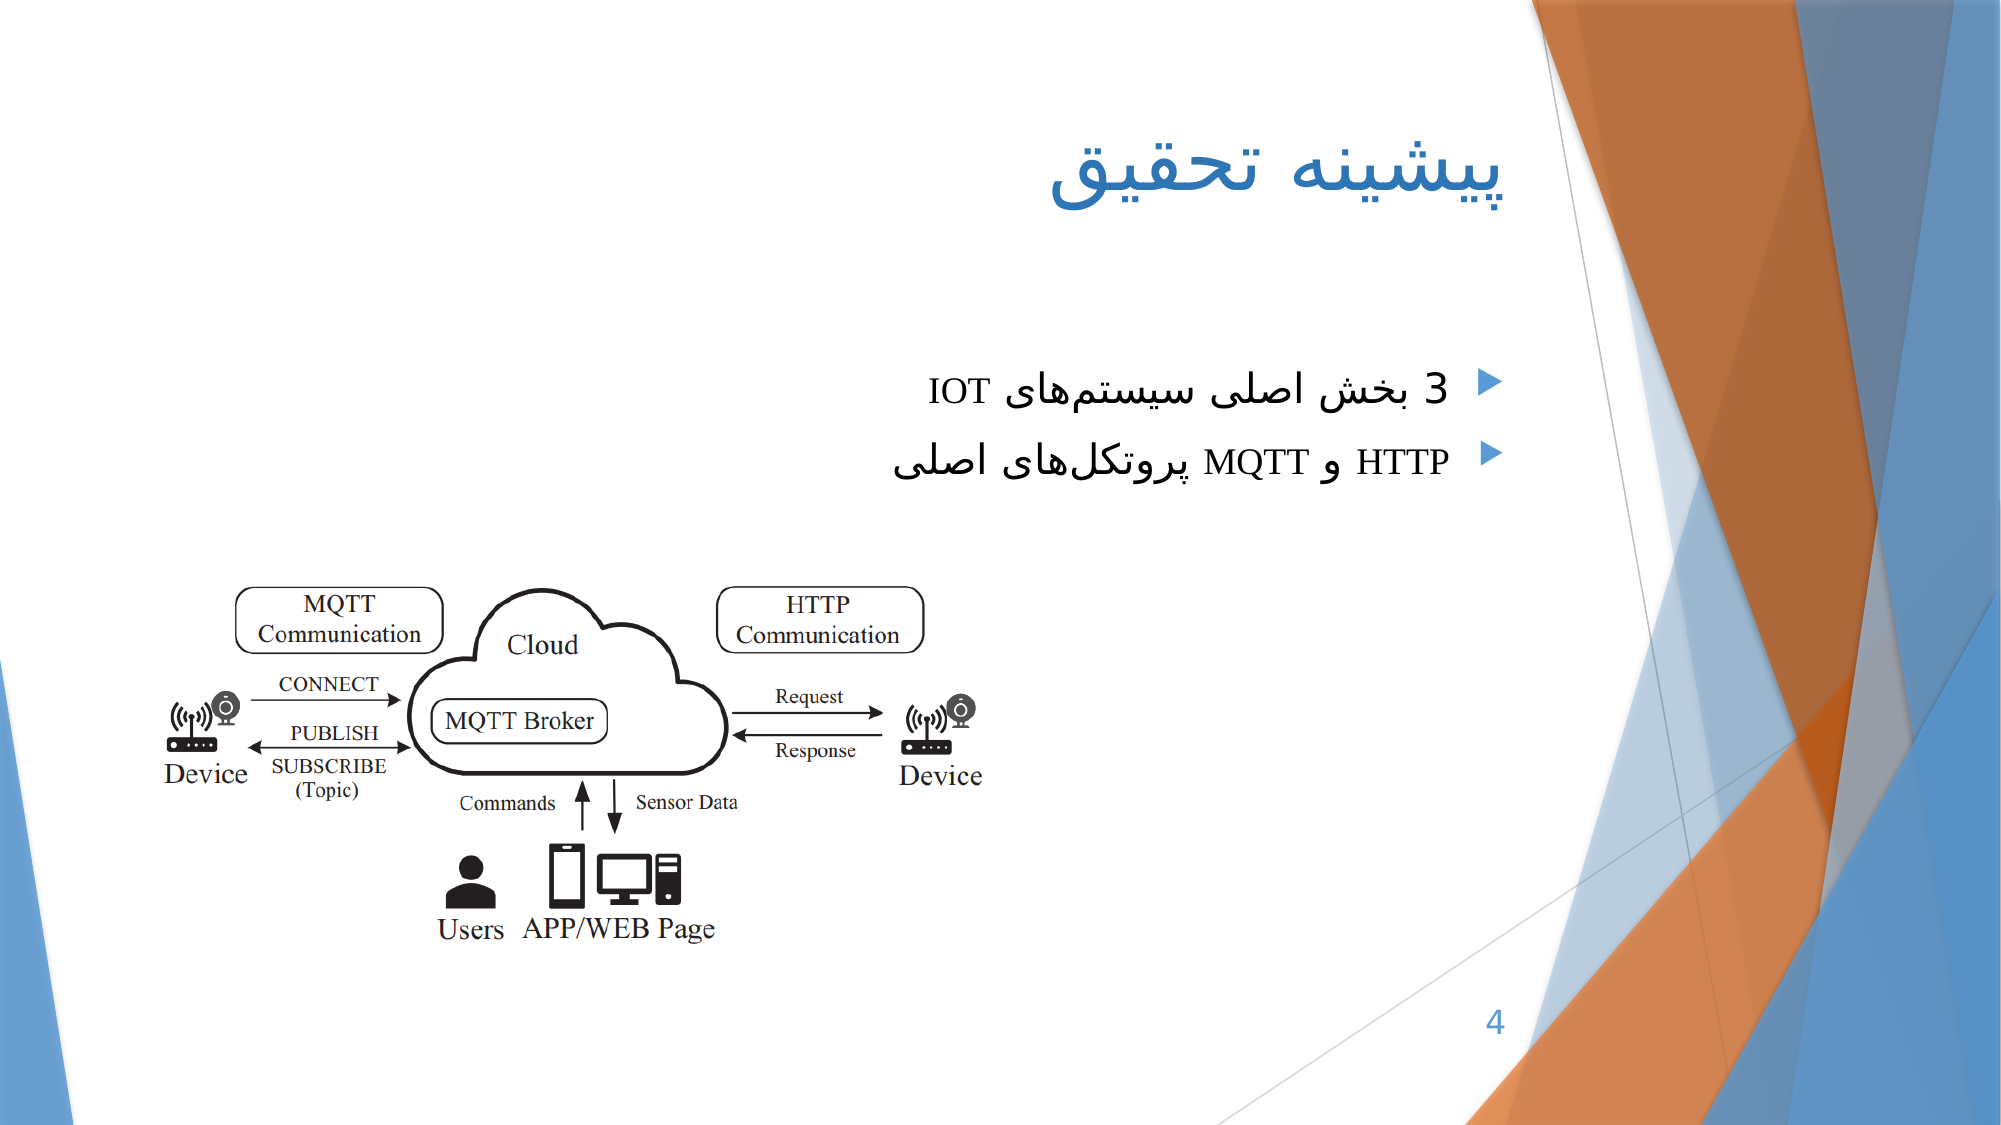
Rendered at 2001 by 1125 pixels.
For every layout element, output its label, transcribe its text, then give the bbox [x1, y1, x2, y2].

slide_number 4 [1409, 991, 1522, 1051]
picture [73, 506, 1077, 992]
list 3 بخش اصلی سیستم‌های IOT HTTP و MQTT پروتکل‌های اصلی [111, 354, 1522, 992]
title پیشینه تحقیق [111, 99, 1522, 317]
